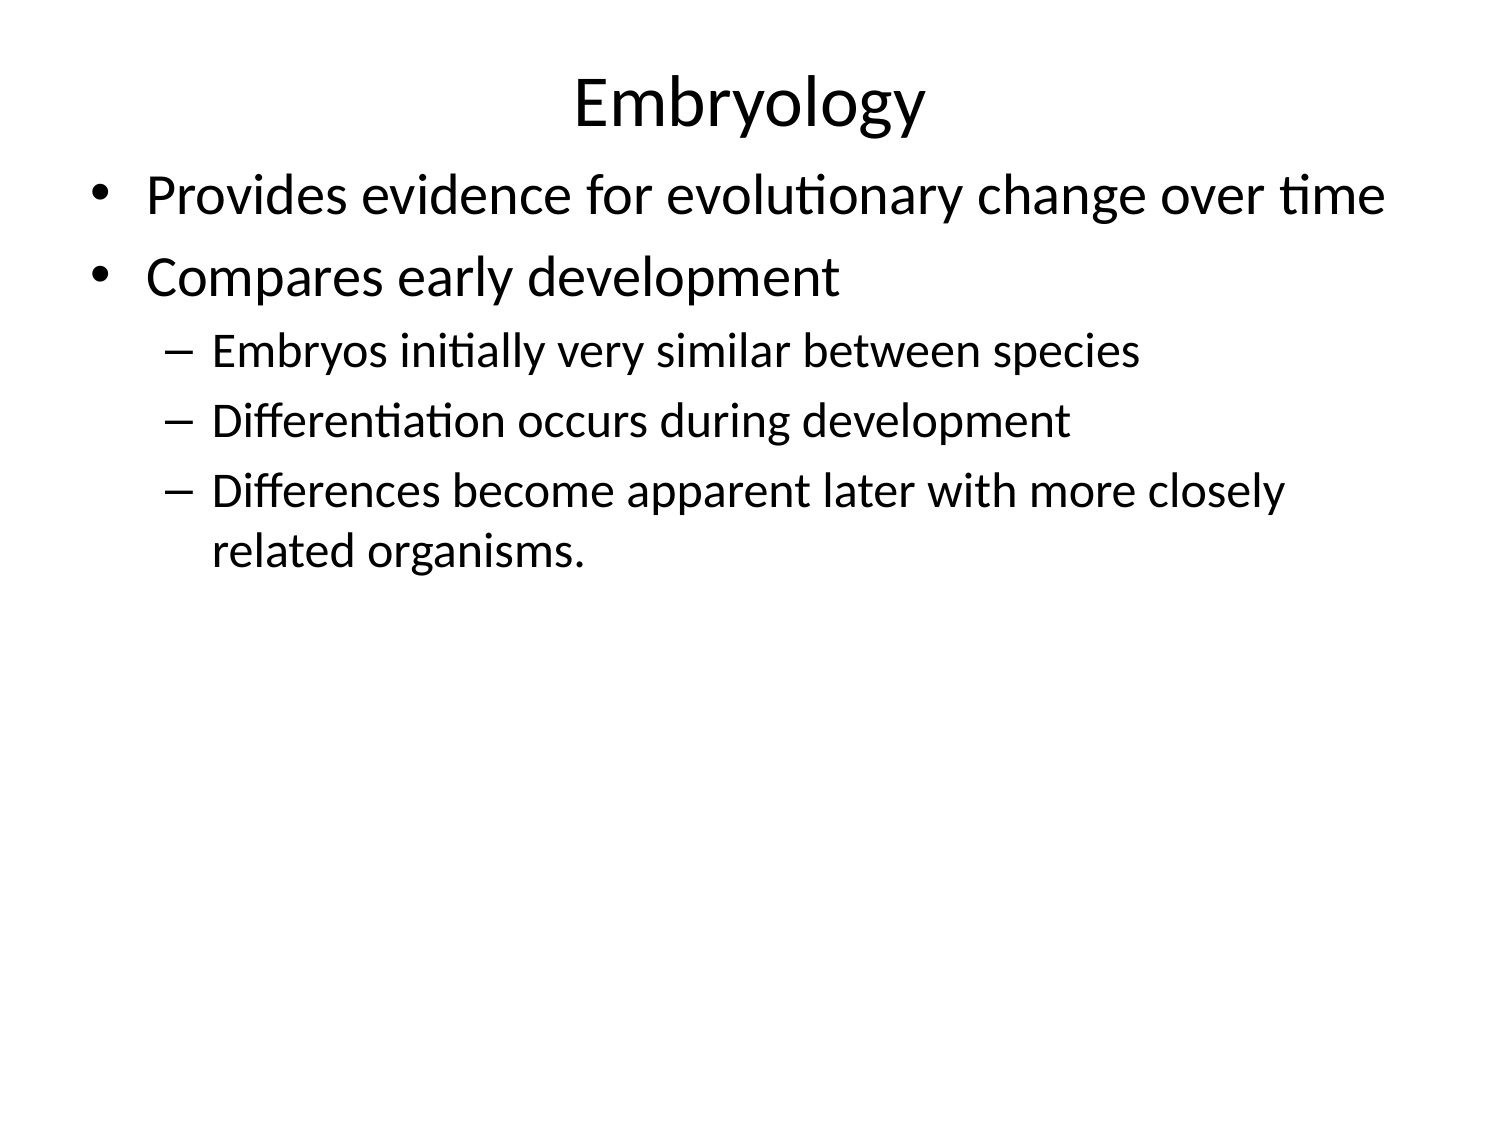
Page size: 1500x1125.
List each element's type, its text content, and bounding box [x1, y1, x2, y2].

list Provides evidence for evolutionary change over time Compares early development Embryos initially very similar between species Differentiation occurs during development Differences become apparent later with more closely related organisms. [75, 149, 1425, 1005]
title Embryology [75, 45, 1425, 149]
